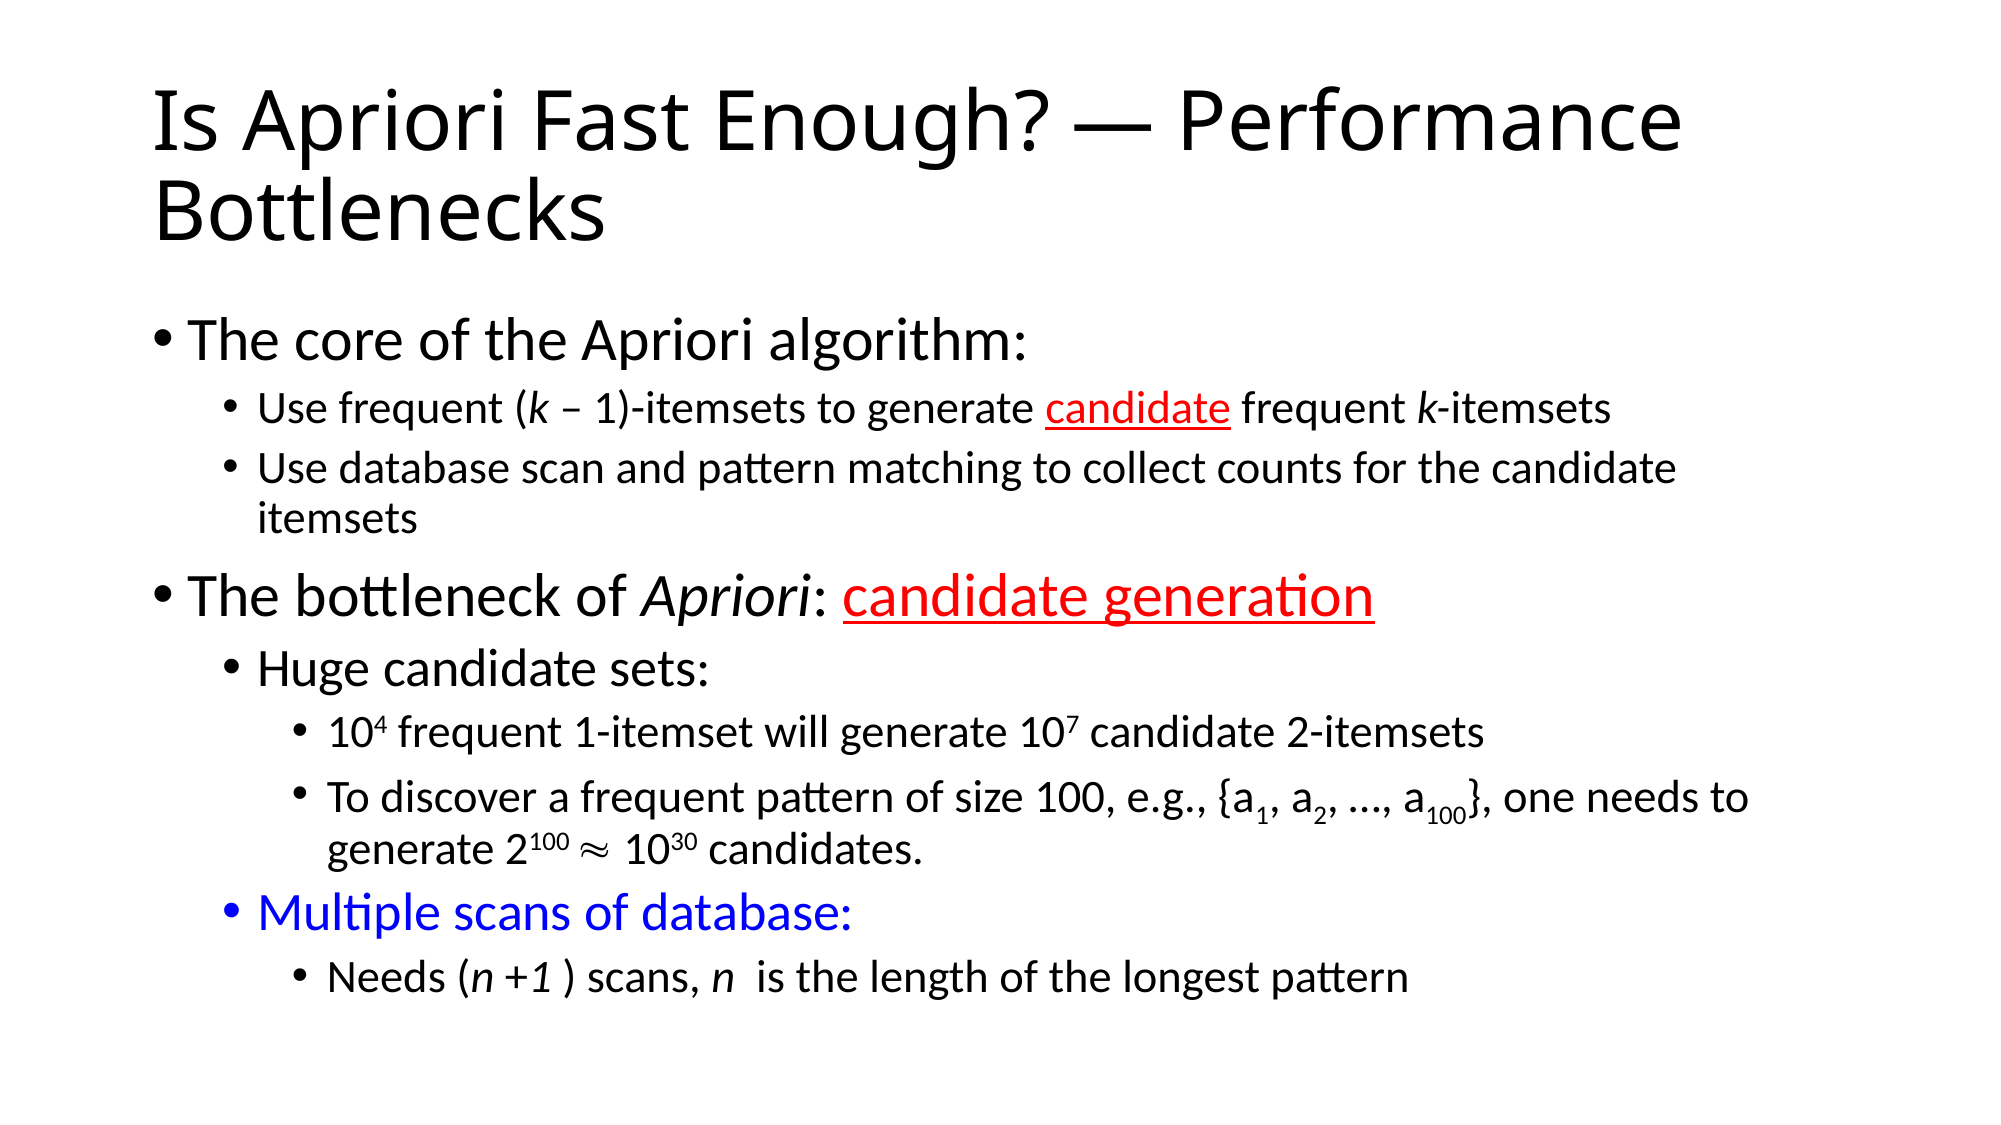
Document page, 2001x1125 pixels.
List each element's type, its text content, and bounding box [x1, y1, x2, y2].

list The core of the Apriori algorithm: Use frequent (k – 1)-itemsets to generate candidate frequent k-itemsets Use database scan and pattern matching to collect counts for the candidate itemsets The bottleneck of Apriori: candidate generation Huge candidate sets: 104 frequent 1-itemset will generate 107 candidate 2-itemsets To discover a frequent pattern of size 100, e.g., {a1, a2, …, a100}, one needs to generate 2100  1030 candidates. Multiple scans of database: Needs (n +1 ) scans, n is the length of the longest pattern [137, 299, 1863, 1014]
title Is Apriori Fast Enough? — Performance Bottlenecks [137, 59, 1863, 278]
